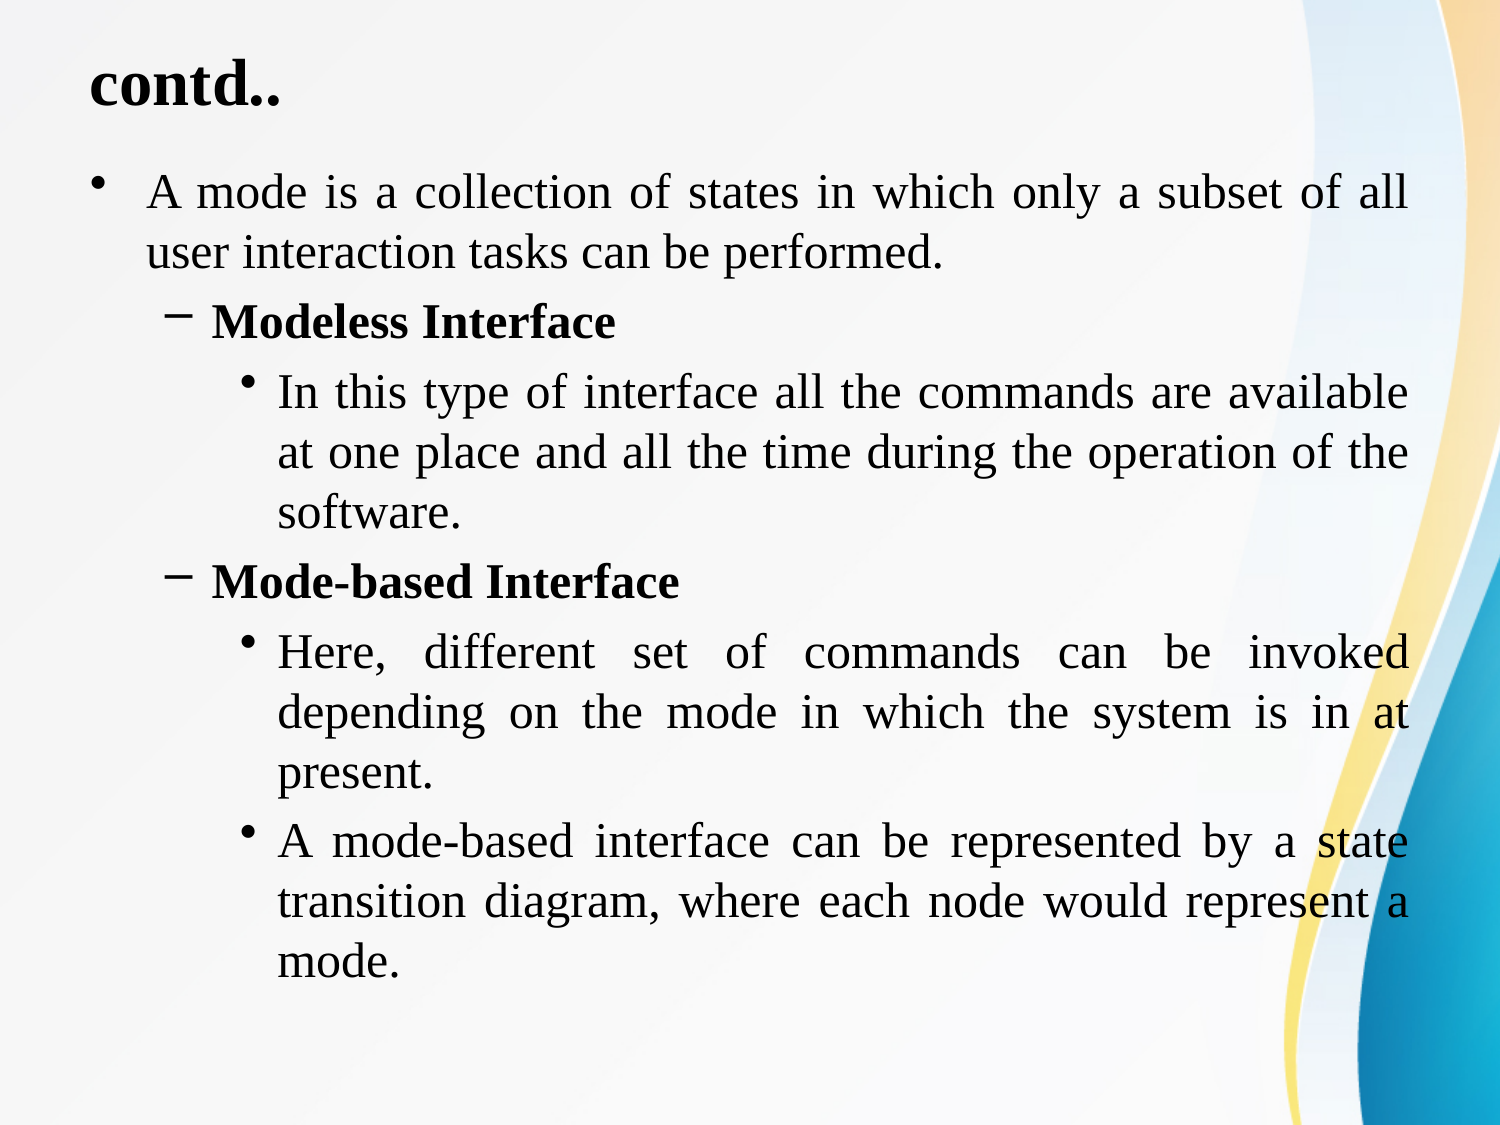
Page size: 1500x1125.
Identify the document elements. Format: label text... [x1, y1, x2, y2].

picture [0, 0, 1500, 1125]
list A mode is a collection of states in which only a subset of all user interaction tasks can be performed. Modeless Interface In this type of interface all the commands are available at one place and all the time during the operation of the software. Mode-based Interface Here, different set of commands can be invoked depending on the mode in which the system is in at present. A mode-based interface can be represented by a state transition diagram, where each node would represent a mode. [74, 150, 1426, 1006]
title contd.. [74, 30, 1426, 127]
slide_number [1074, 1024, 1425, 1103]
